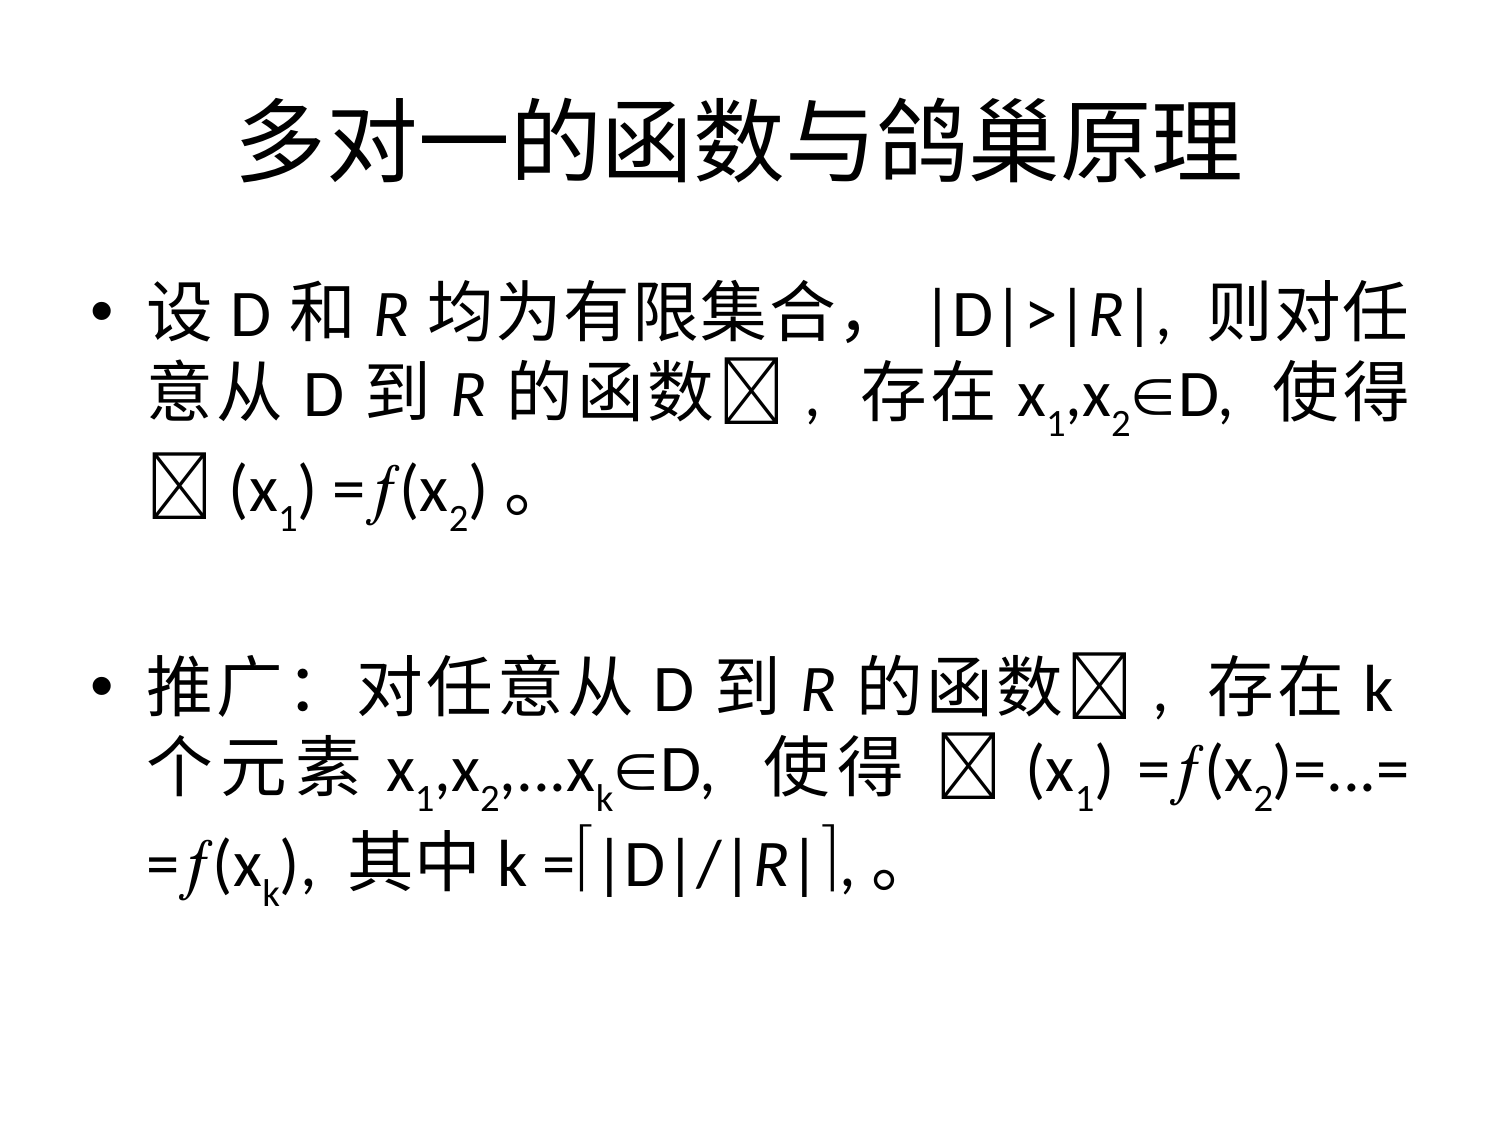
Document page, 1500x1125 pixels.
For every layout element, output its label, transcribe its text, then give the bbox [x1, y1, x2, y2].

title 多对一的函数与鸽巢原理 [75, 45, 1425, 233]
list 设D和R均为有限集合，|D|>|R|, 则对任意从D到R的函数, 存在x1,x2D, 使得 (x1) =(x2)。 推广：对任意从D到R的函数, 存在k个元素x1,x2,...xkD, 使得 (x1) =(x2)=...= =(xk), 其中k =|D|/|R|,。 [75, 262, 1425, 1005]
